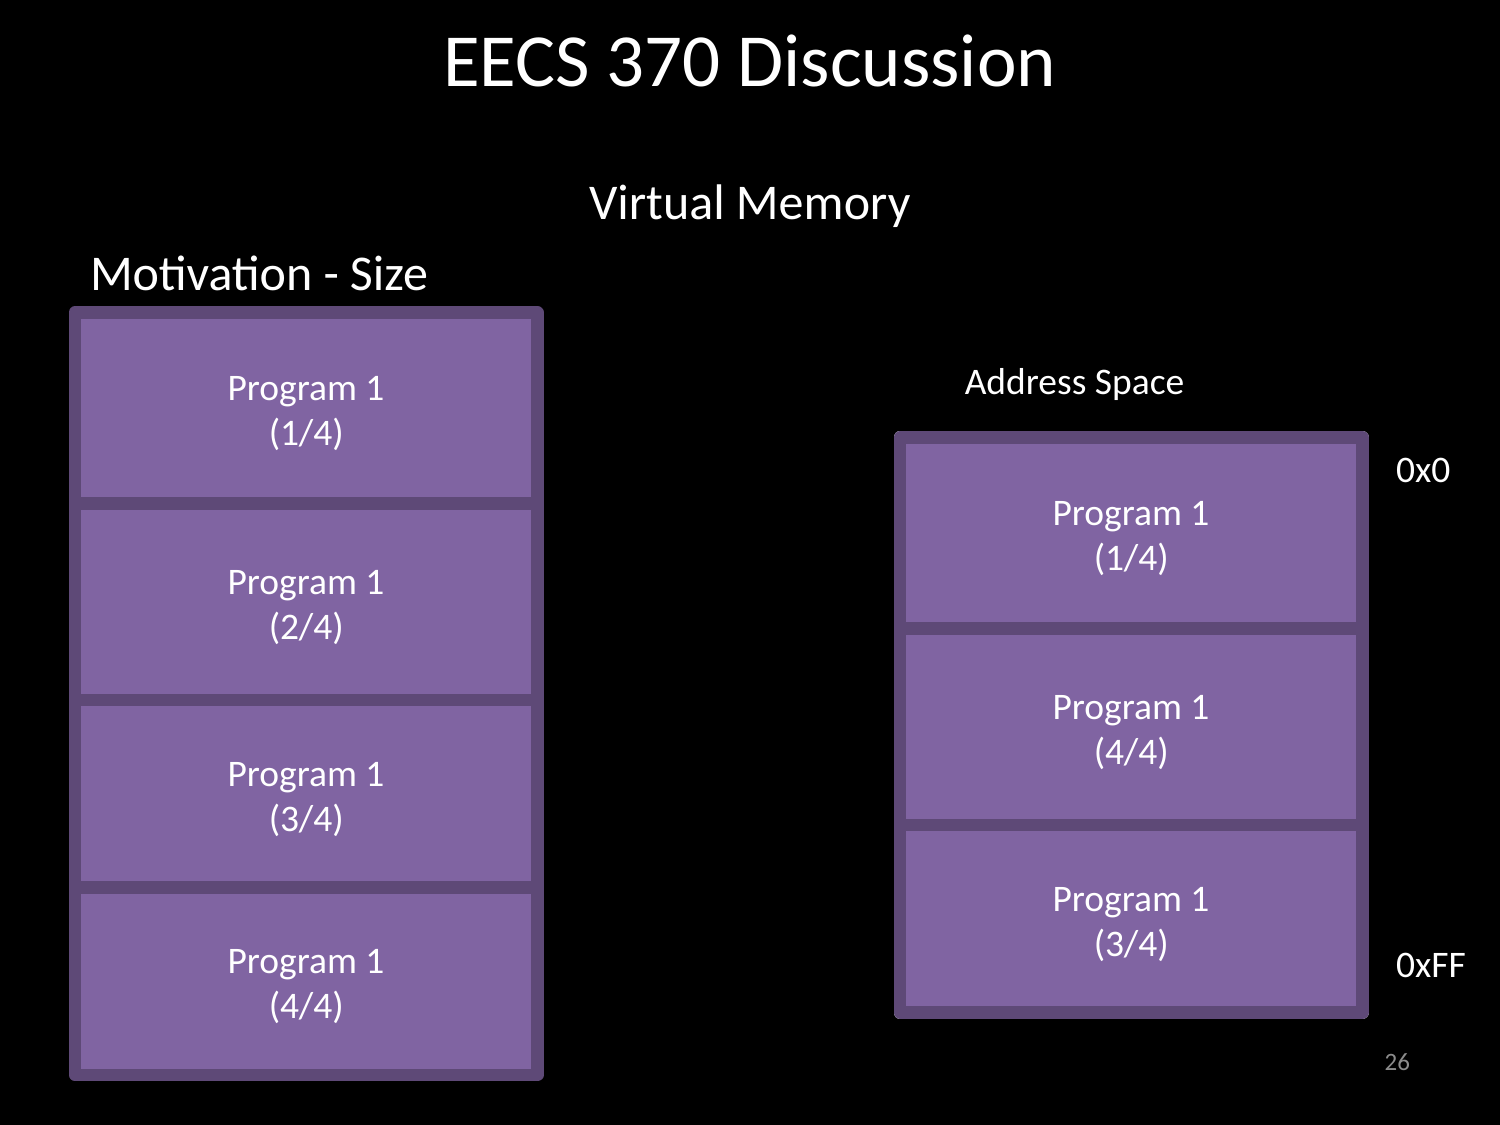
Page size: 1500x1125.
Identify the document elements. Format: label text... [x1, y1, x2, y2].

slide_number 26 [1074, 1030, 1425, 1091]
text_box Program 1 (4/4) [898, 627, 1364, 823]
title EECS 370 Discussion [75, 0, 1425, 150]
text_box Program 1 (1/4) [898, 435, 1364, 627]
text_box Program 1 (3/4) [898, 823, 1364, 1015]
text_box Program 1 (1/4) [73, 310, 539, 502]
text_box Program 1 (2/4) [73, 502, 539, 698]
text_box 0x0 0xFF [1381, 437, 1500, 993]
text_box Program 1 (4/4) [73, 885, 539, 1077]
text_box Address Space [949, 349, 1338, 410]
text_box Program 1 (3/4) [73, 698, 539, 885]
list Virtual Memory Motivation - Size [75, 162, 1425, 1050]
